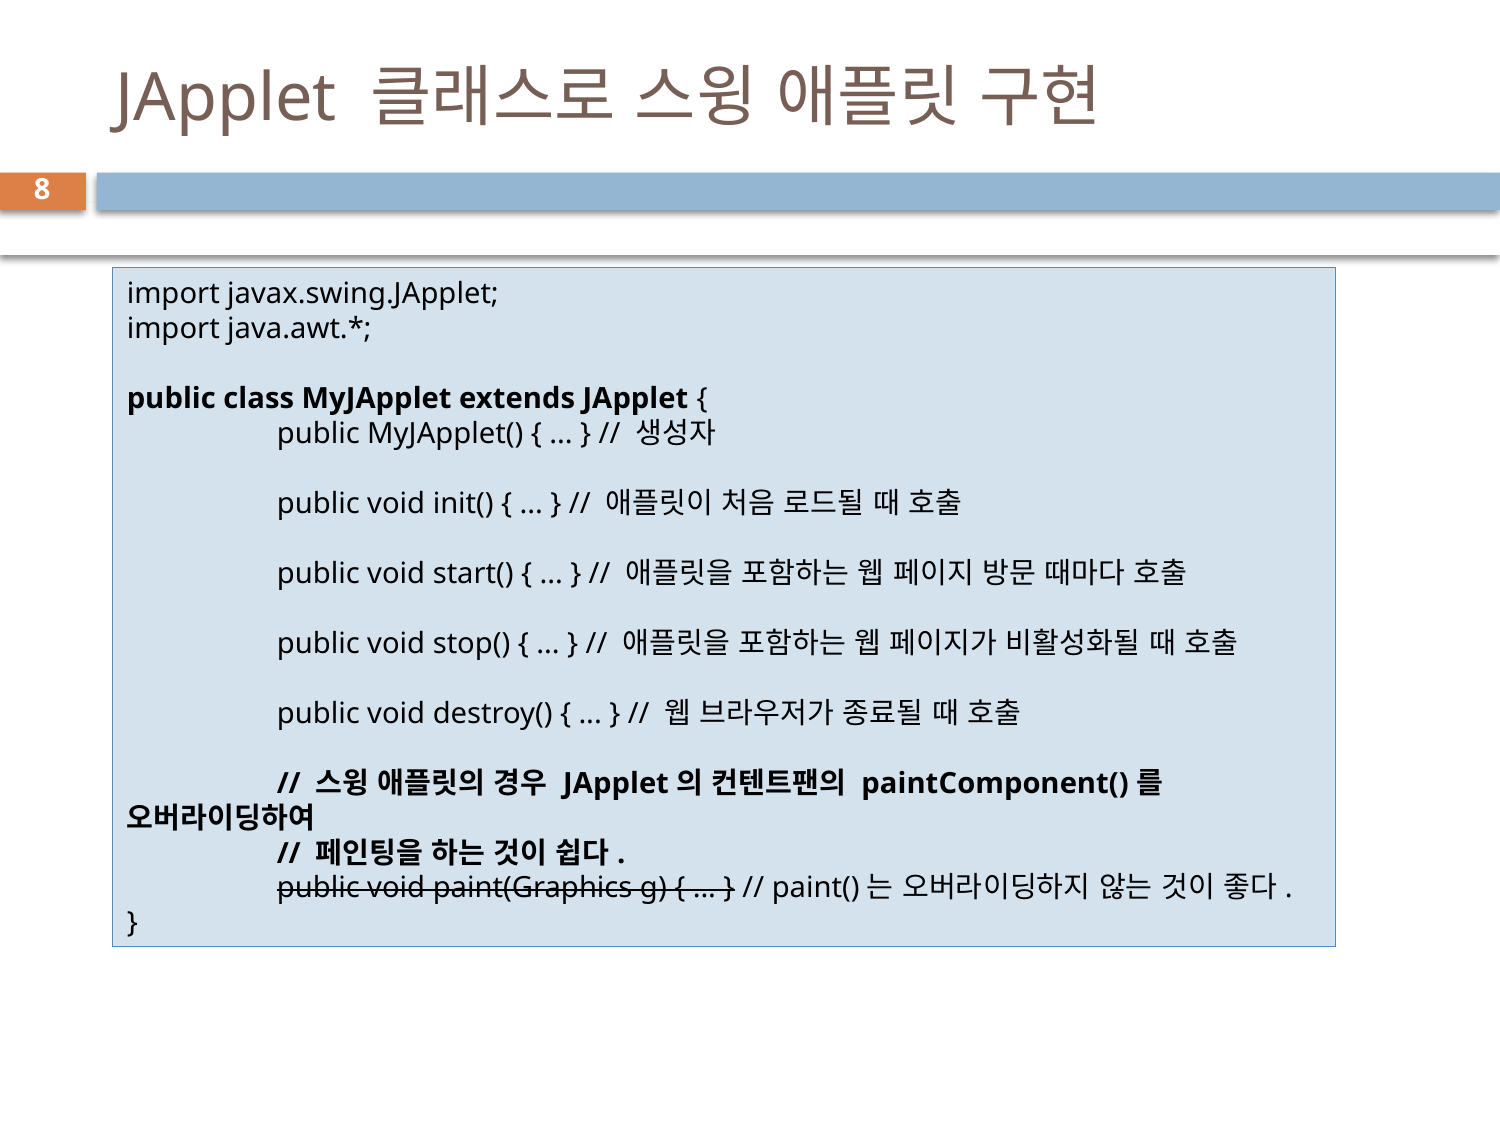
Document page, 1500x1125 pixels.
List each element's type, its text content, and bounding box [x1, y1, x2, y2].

text_box import javax.swing.JApplet; import java.awt.*; public class MyJApplet extends JApplet { public MyJApplet() { ... } // 생성자 public void init() { ... } // 애플릿이 처음 로드될 때 호출 public void start() { ... } // 애플릿을 포함하는 웹 페이지 방문 때마다 호출 public void stop() { ... } // 애플릿을 포함하는 웹 페이지가 비활성화될 때 호출 public void destroy() { ... } // 웹 브라우저가 종료될 때 호출 // 스윙 애플릿의 경우 JApplet의 컨텐트팬의 paintComponent()를 오버라이딩하여 // 페인팅을 하는 것이 쉽다. public void paint(Graphics g) { ... } // paint()는 오버라이딩하지 않는 것이 좋다. } [112, 267, 1336, 947]
slide_number 8 [0, 170, 87, 211]
title JApplet 클래스로 스윙 애플릿 구현 [100, 37, 1438, 149]
